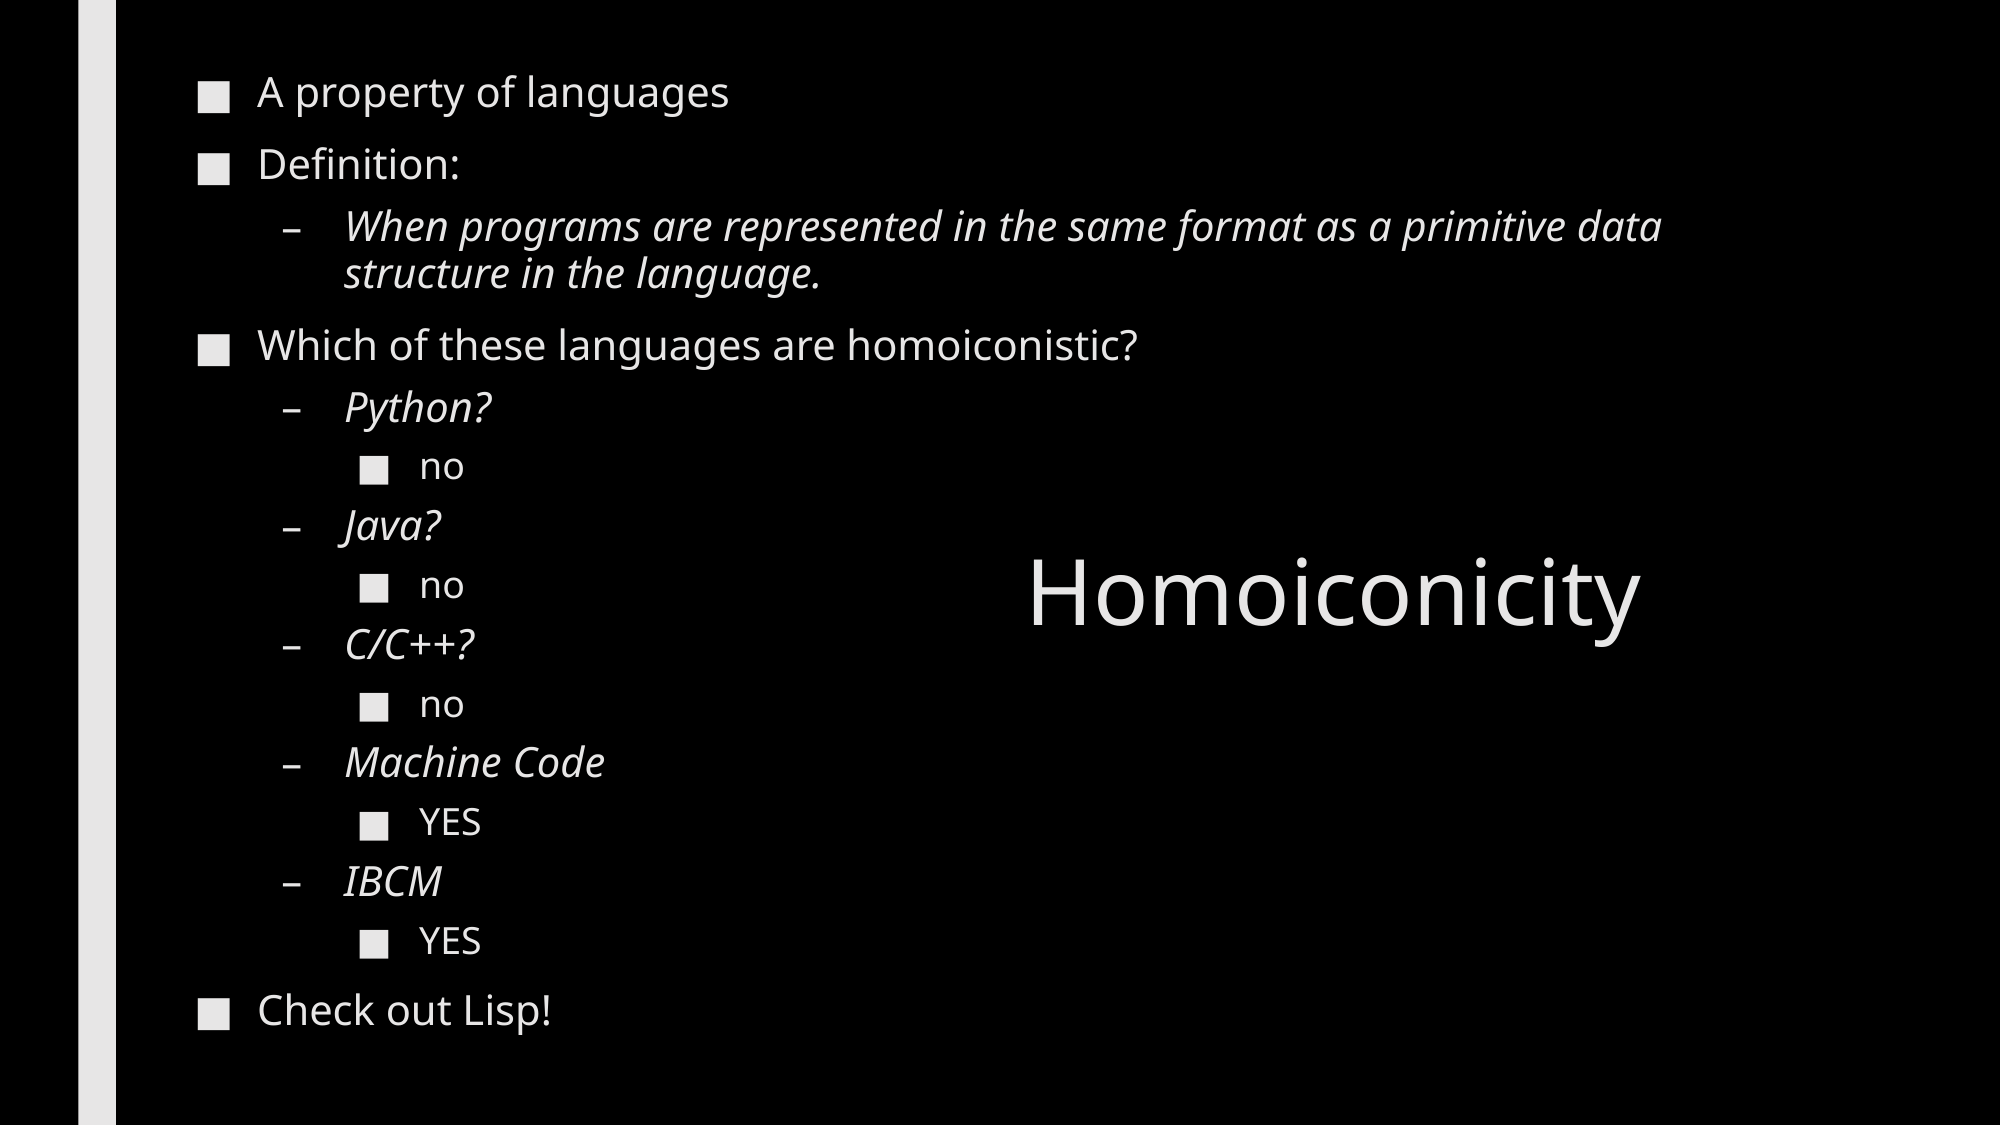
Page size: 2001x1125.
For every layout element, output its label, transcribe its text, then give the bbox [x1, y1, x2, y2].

list A property of languages Definition: When programs are represented in the same format as a primitive data structure in the language. Which of these languages are homoiconistic? Python? no Java? no C/C++? no Machine Code YES IBCM YES Check out Lisp! [179, 62, 1742, 1082]
title Homoiconicity [1010, 539, 1784, 765]
